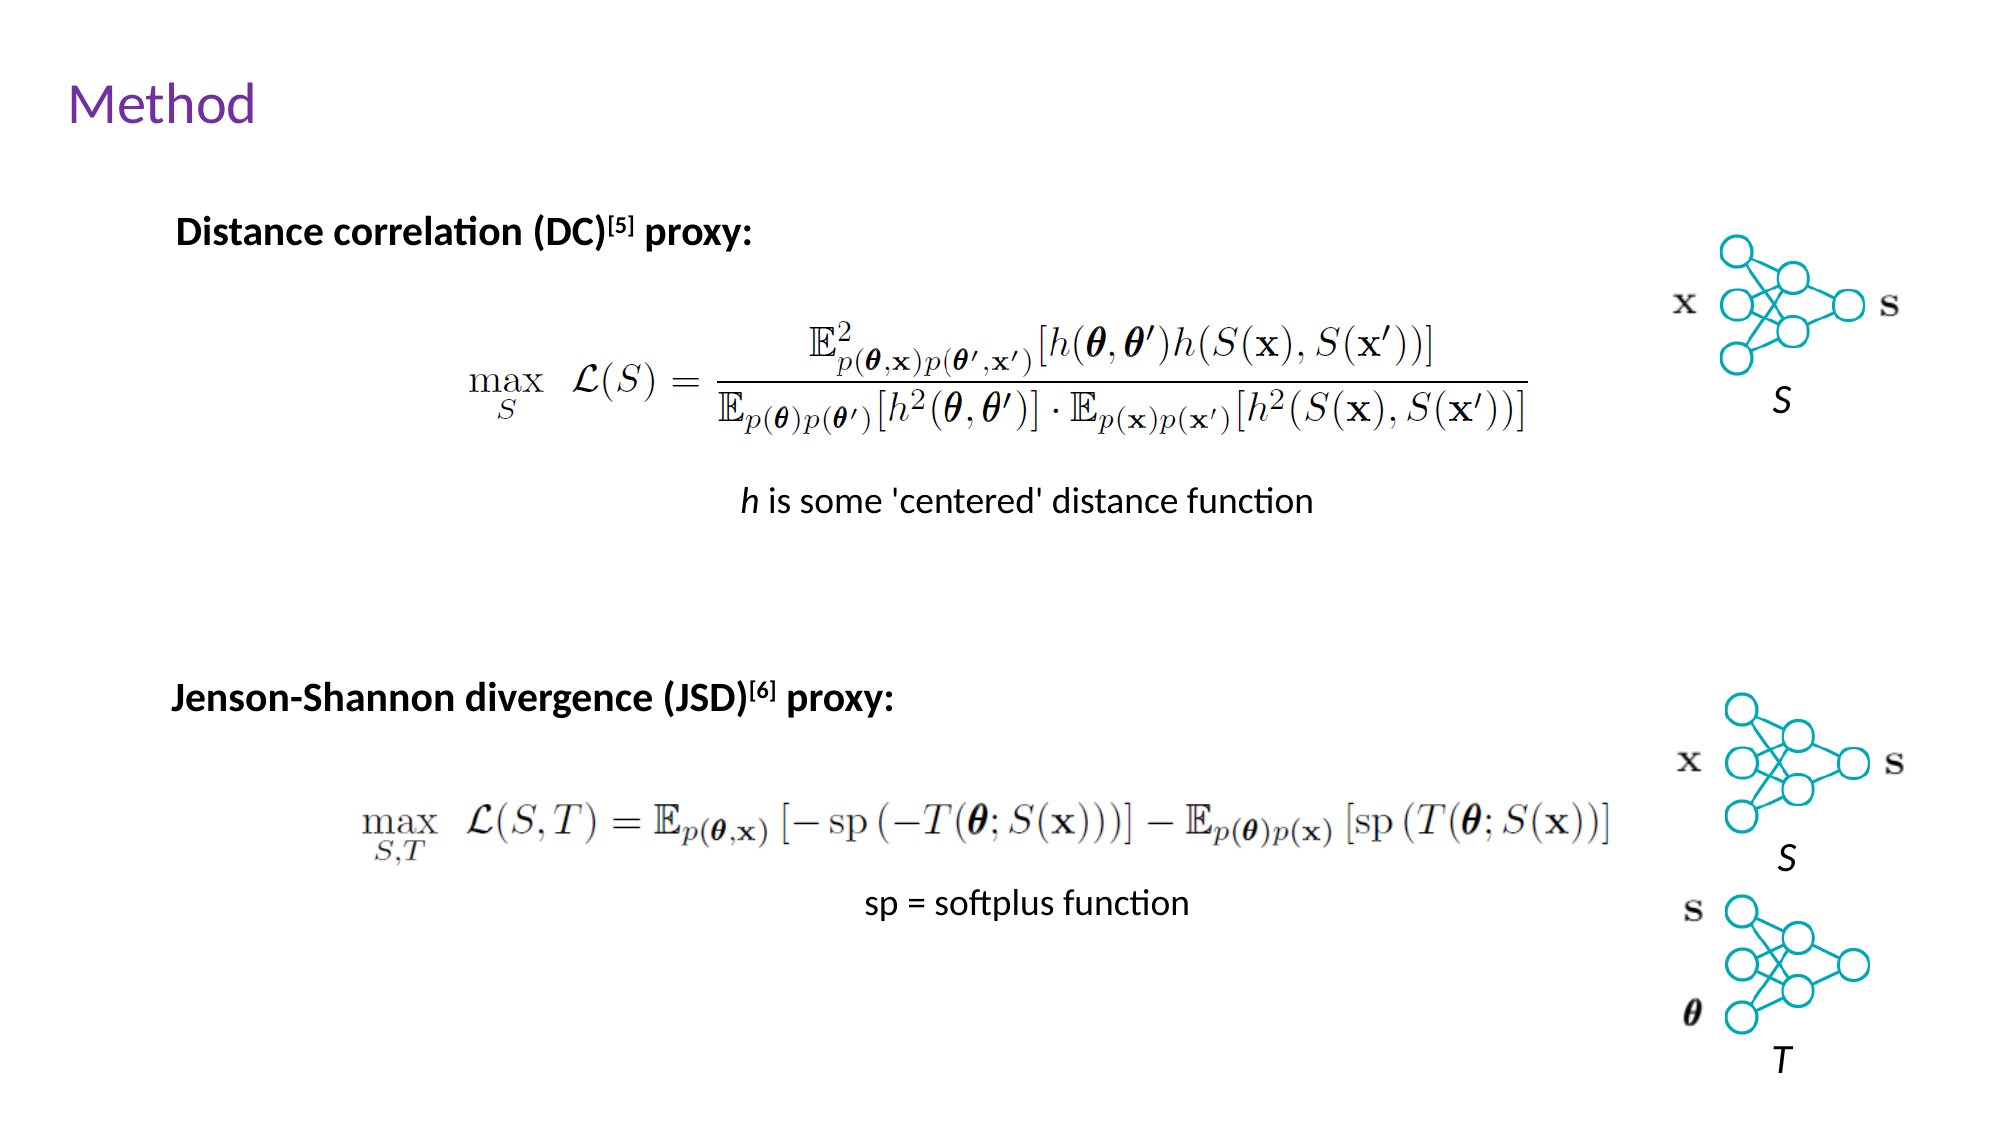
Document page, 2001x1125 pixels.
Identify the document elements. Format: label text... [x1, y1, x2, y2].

picture [1871, 740, 1922, 784]
picture [1725, 891, 1870, 1036]
picture [1720, 232, 1865, 377]
text_box Method [52, 57, 844, 143]
picture [1725, 690, 1870, 835]
picture [1673, 994, 1713, 1034]
picture [1664, 283, 1705, 326]
picture [1668, 741, 1710, 784]
text_box S [1754, 377, 1810, 430]
text_box S [1759, 835, 1815, 888]
picture [1670, 887, 1721, 931]
text_box h is some 'centered' distance function [641, 468, 1414, 529]
picture [1866, 282, 1917, 326]
text_box T [1753, 1036, 1810, 1089]
text_box sp = softplus function [641, 871, 1414, 931]
picture [355, 791, 1616, 871]
picture [466, 321, 1533, 441]
text_box Jenson-Shannon divergence (JSD)[6] proxy: [156, 662, 1102, 727]
text_box Distance correlation (DC)[5] proxy: [161, 196, 895, 262]
